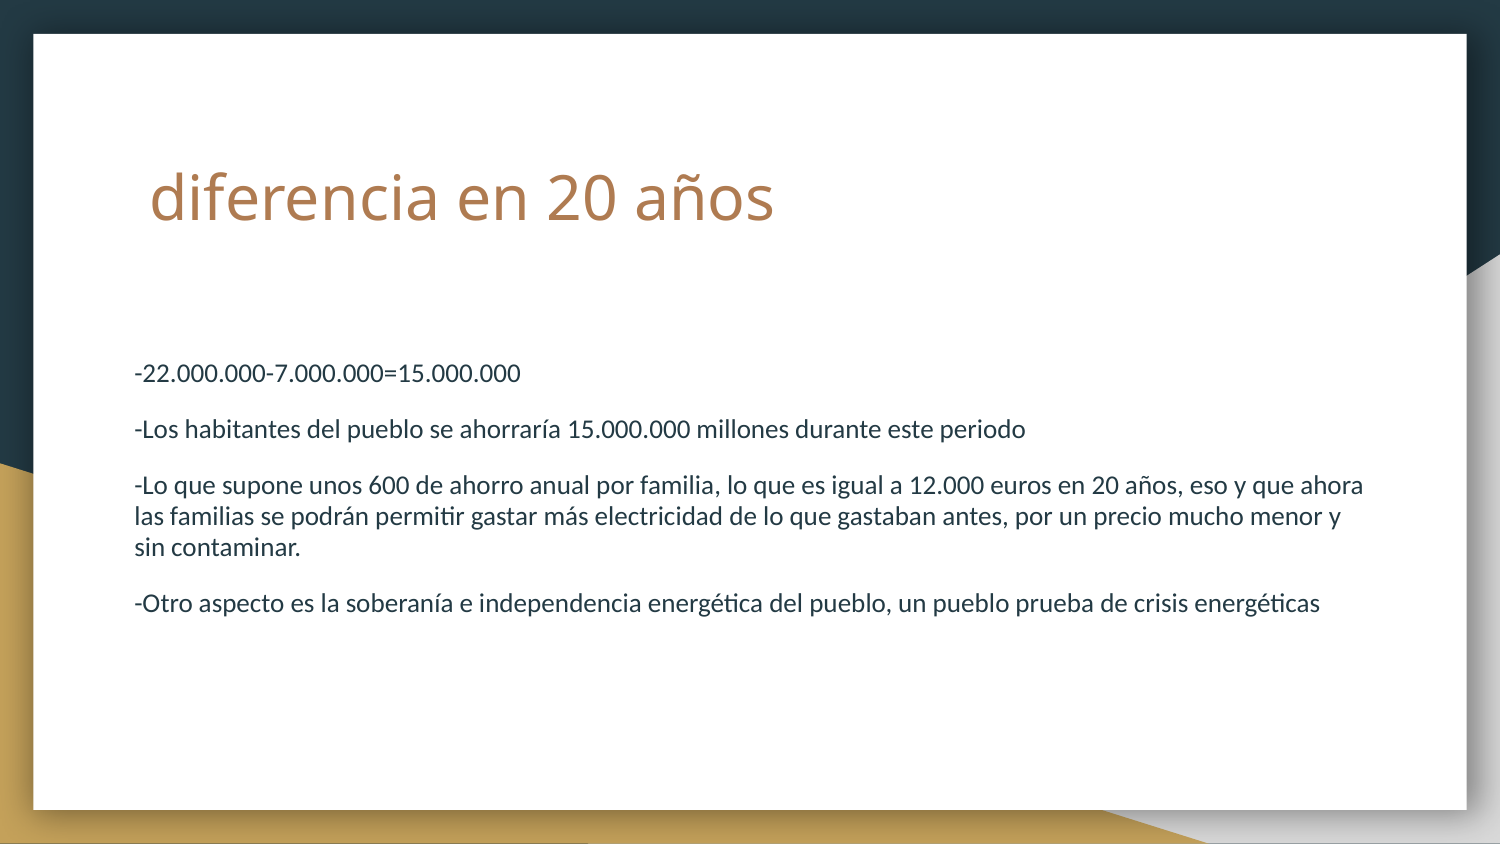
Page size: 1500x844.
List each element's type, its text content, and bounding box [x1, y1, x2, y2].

title diferencia en 20 años [134, 138, 1366, 296]
list -22.000.000-7.000.000=15.000.000 -Los habitantes del pueblo se ahorraría 15.000.000 millones durante este periodo -Lo que supone unos 600 de ahorro anual por familia, lo que es igual a 12.000 euros en 20 años, eso y que ahora las familias se podrán permitir gastar más electricidad de lo que gastaban antes, por un precio mucho menor y sin contaminar. -Otro aspecto es la soberanía e independencia energética del pueblo, un pueblo prueba de crisis energéticas [119, 342, 1381, 714]
